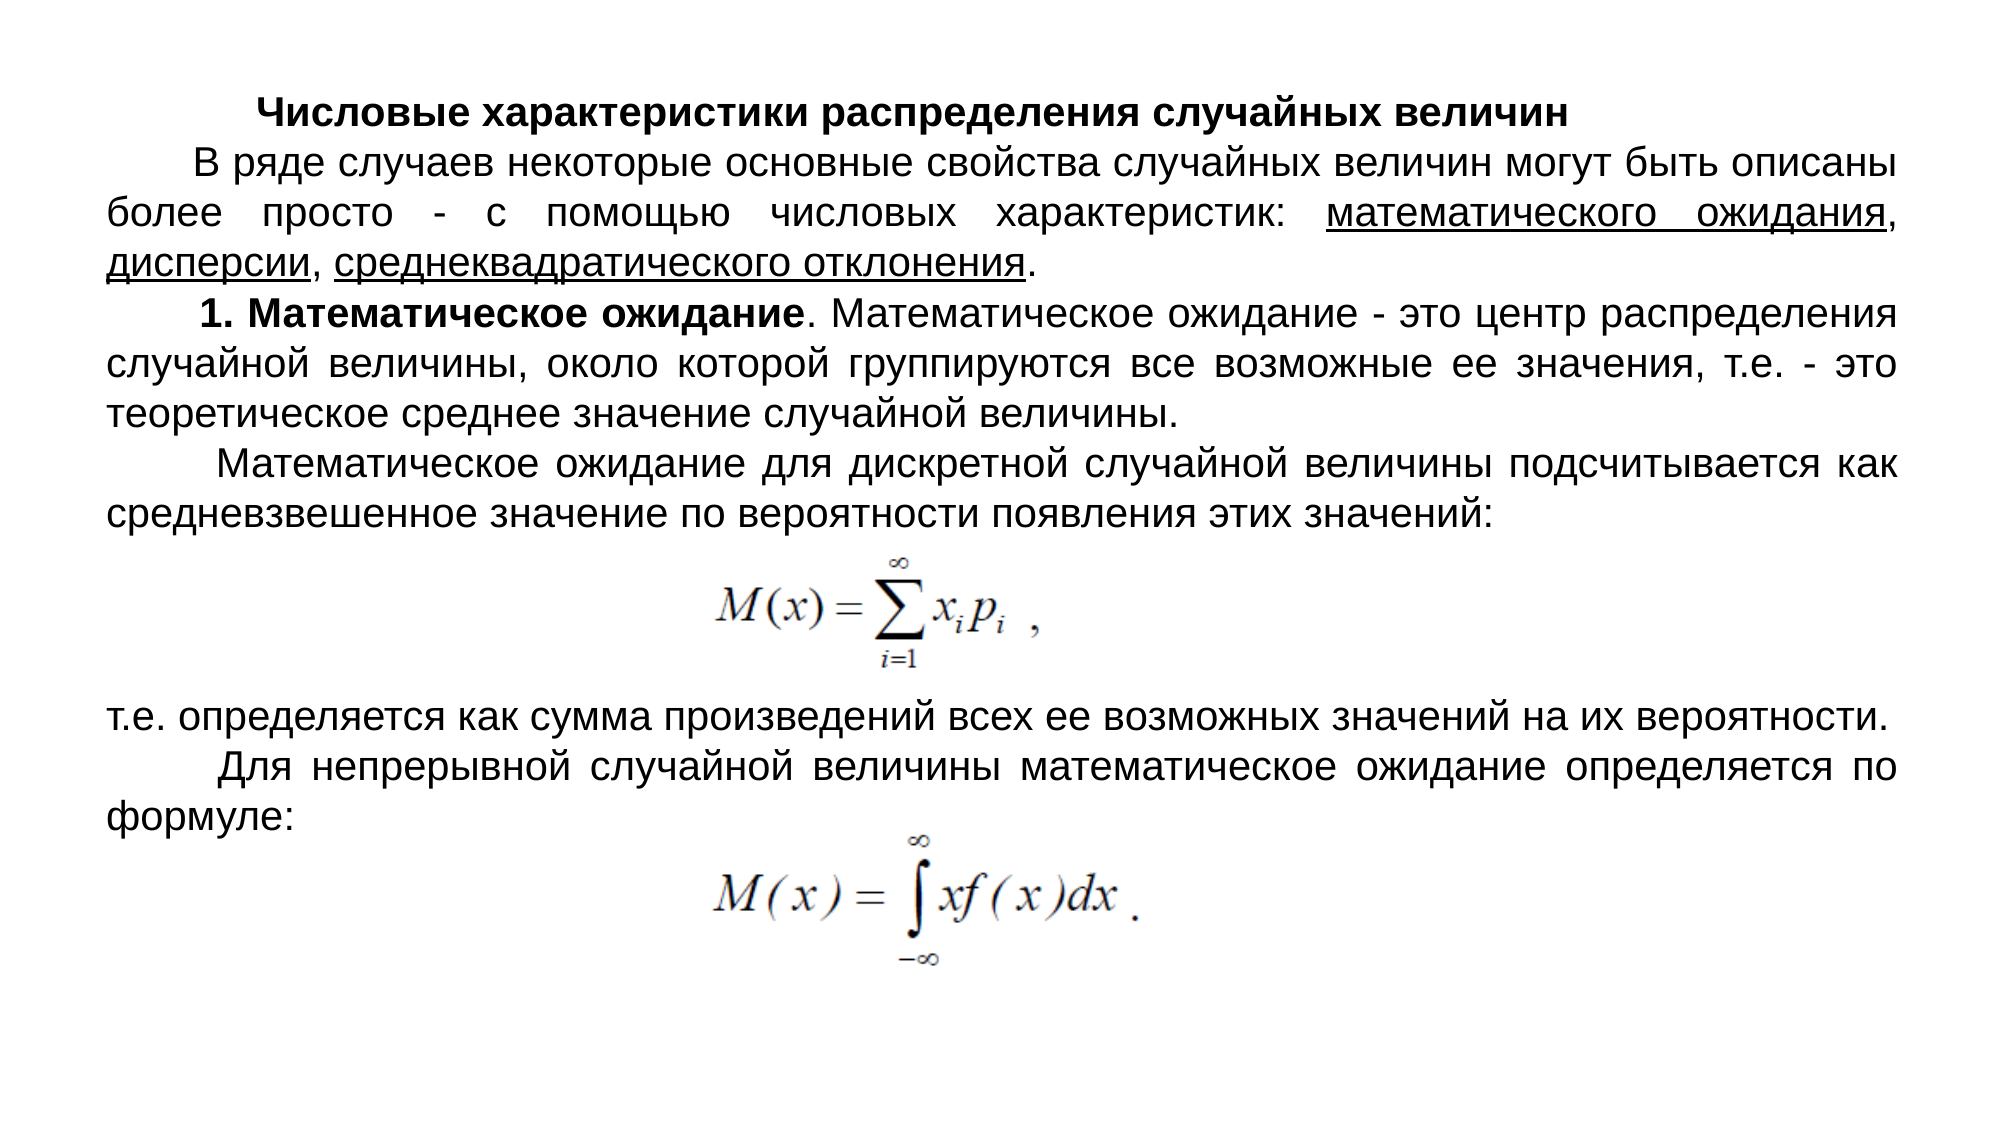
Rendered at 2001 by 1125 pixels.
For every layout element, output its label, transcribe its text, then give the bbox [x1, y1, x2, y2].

text_box т.е. определяется как сумма произведений всех ее возможных значений на их вероятности. Для непрерывной случайной величины математическое ожидание определяется по формуле: [91, 681, 1913, 847]
picture [709, 547, 1070, 682]
picture [709, 831, 1157, 983]
text_box Числовые характеристики распределения случайных величин В ряде случаев некоторые основные свойства случайных величин могут быть описаны более просто - с помощью числовых характеристик: математического ожидания, дисперсии, среднеквадратического отклонения. 1. Математическое ожидание. Математическое ожидание - это центр распределения случайной величины, около которой группируются все возможные ее значения, т.е. - это теоретическое среднее значение случайной величины. Математическое ожидание для дискретной случайной величины подсчитывается как средневзвешенное значение по вероятности появления этих значений: [91, 77, 1913, 543]
